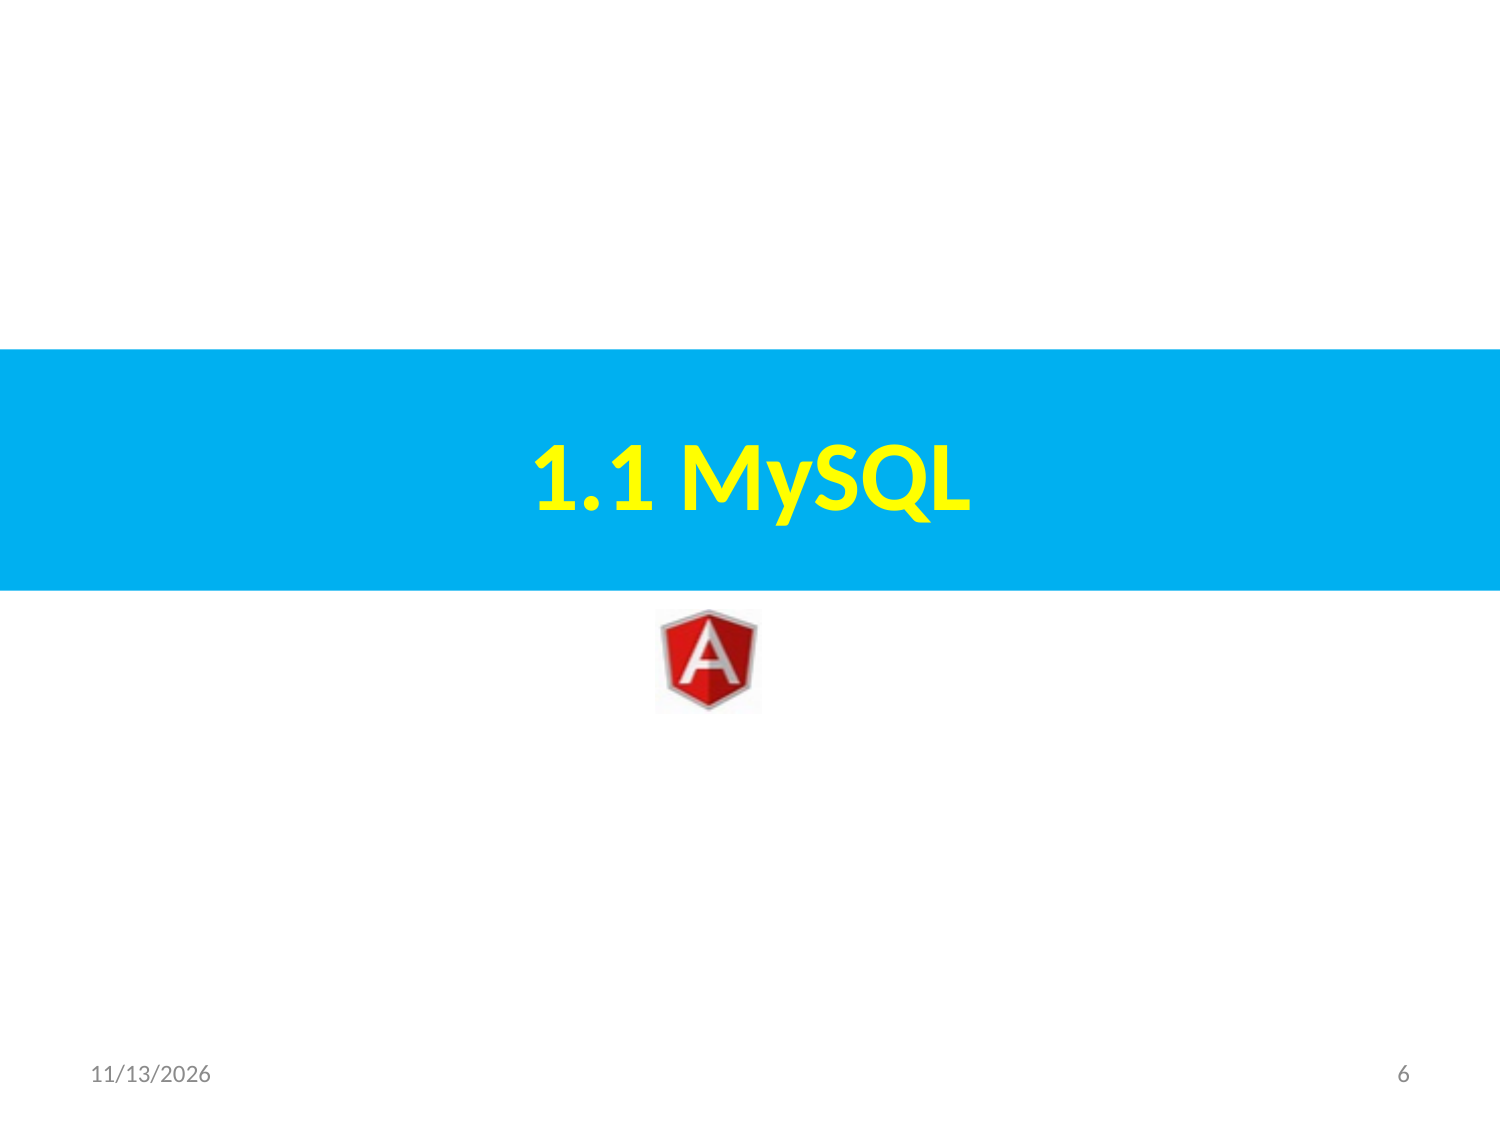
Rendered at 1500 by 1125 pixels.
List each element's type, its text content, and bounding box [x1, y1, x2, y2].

slide_number 6 [1074, 1042, 1425, 1103]
title 1.1 MySQL [0, 349, 1500, 591]
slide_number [75, 1042, 425, 1103]
picture [655, 609, 762, 715]
